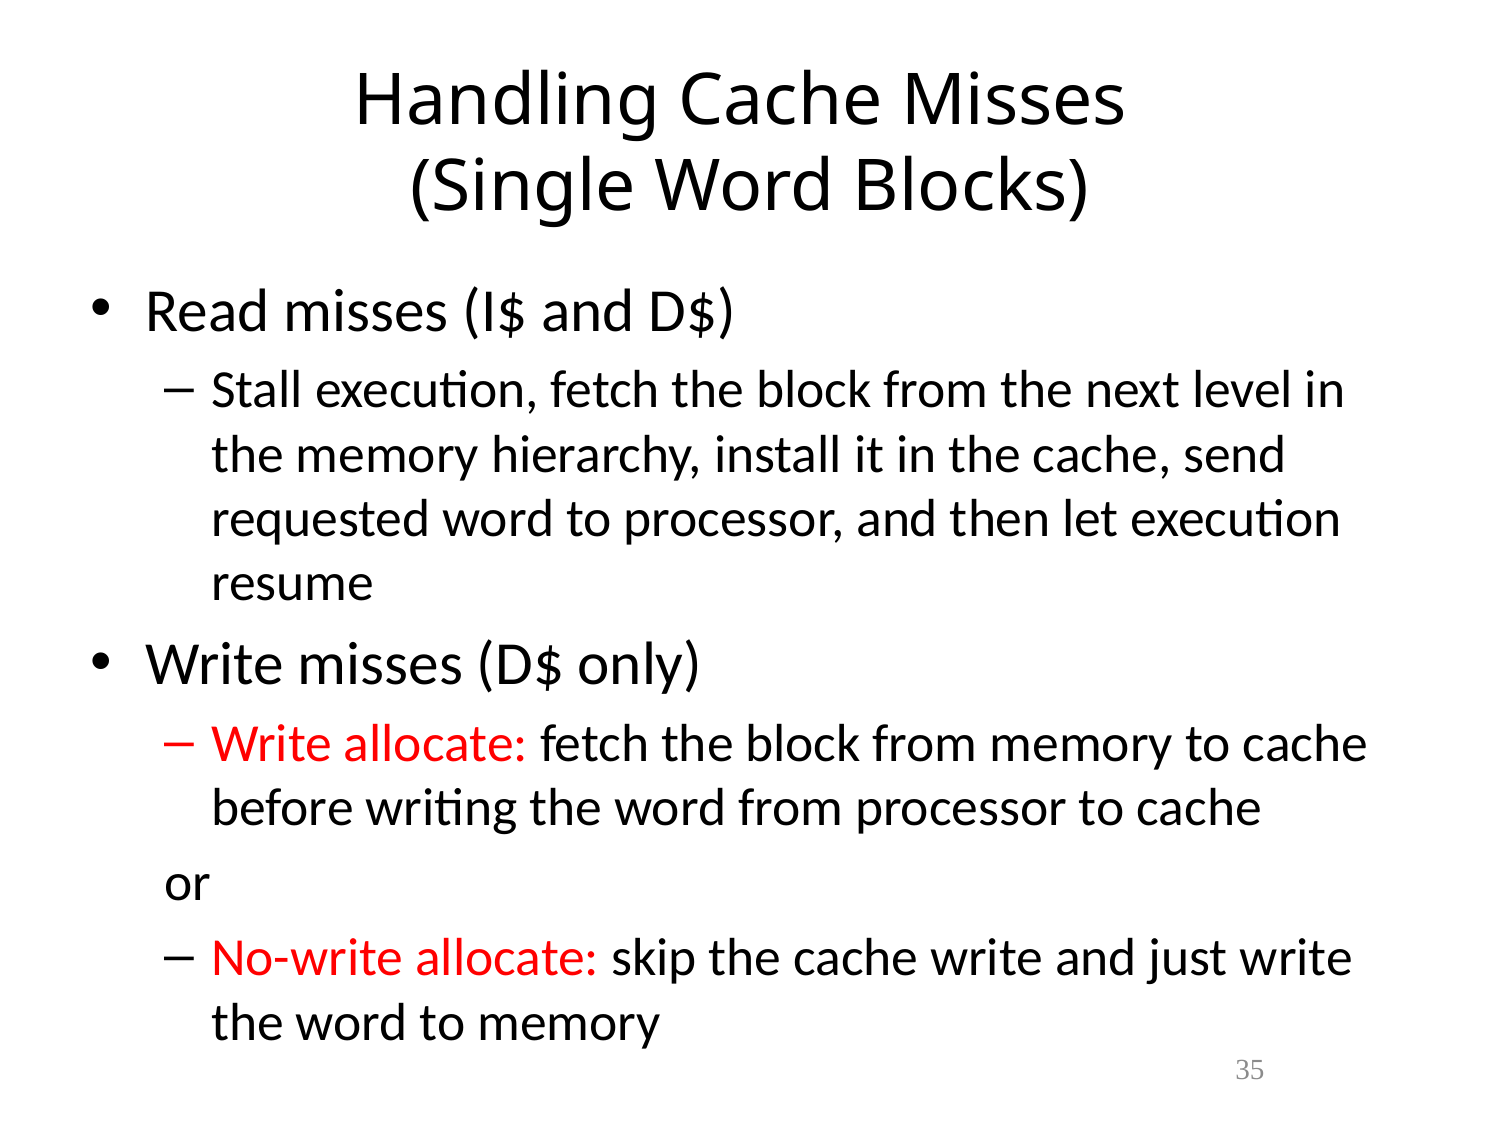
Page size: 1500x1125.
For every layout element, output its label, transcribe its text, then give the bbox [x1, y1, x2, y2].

slide_number 34 [1074, 1042, 1425, 1103]
title Handling Cache Misses (Single Word Blocks) [75, 45, 1425, 233]
list Read misses (I$ and D$) Stall execution, fetch the block from the next level in the memory hierarchy, install it in the cache, send requested word to processor, and then let execution resume Write misses (D$ only) Write allocate: fetch the block from memory to cache before writing the word from processor to cache or No-write allocate: skip the cache write and just write the word to memory [75, 262, 1425, 1073]
